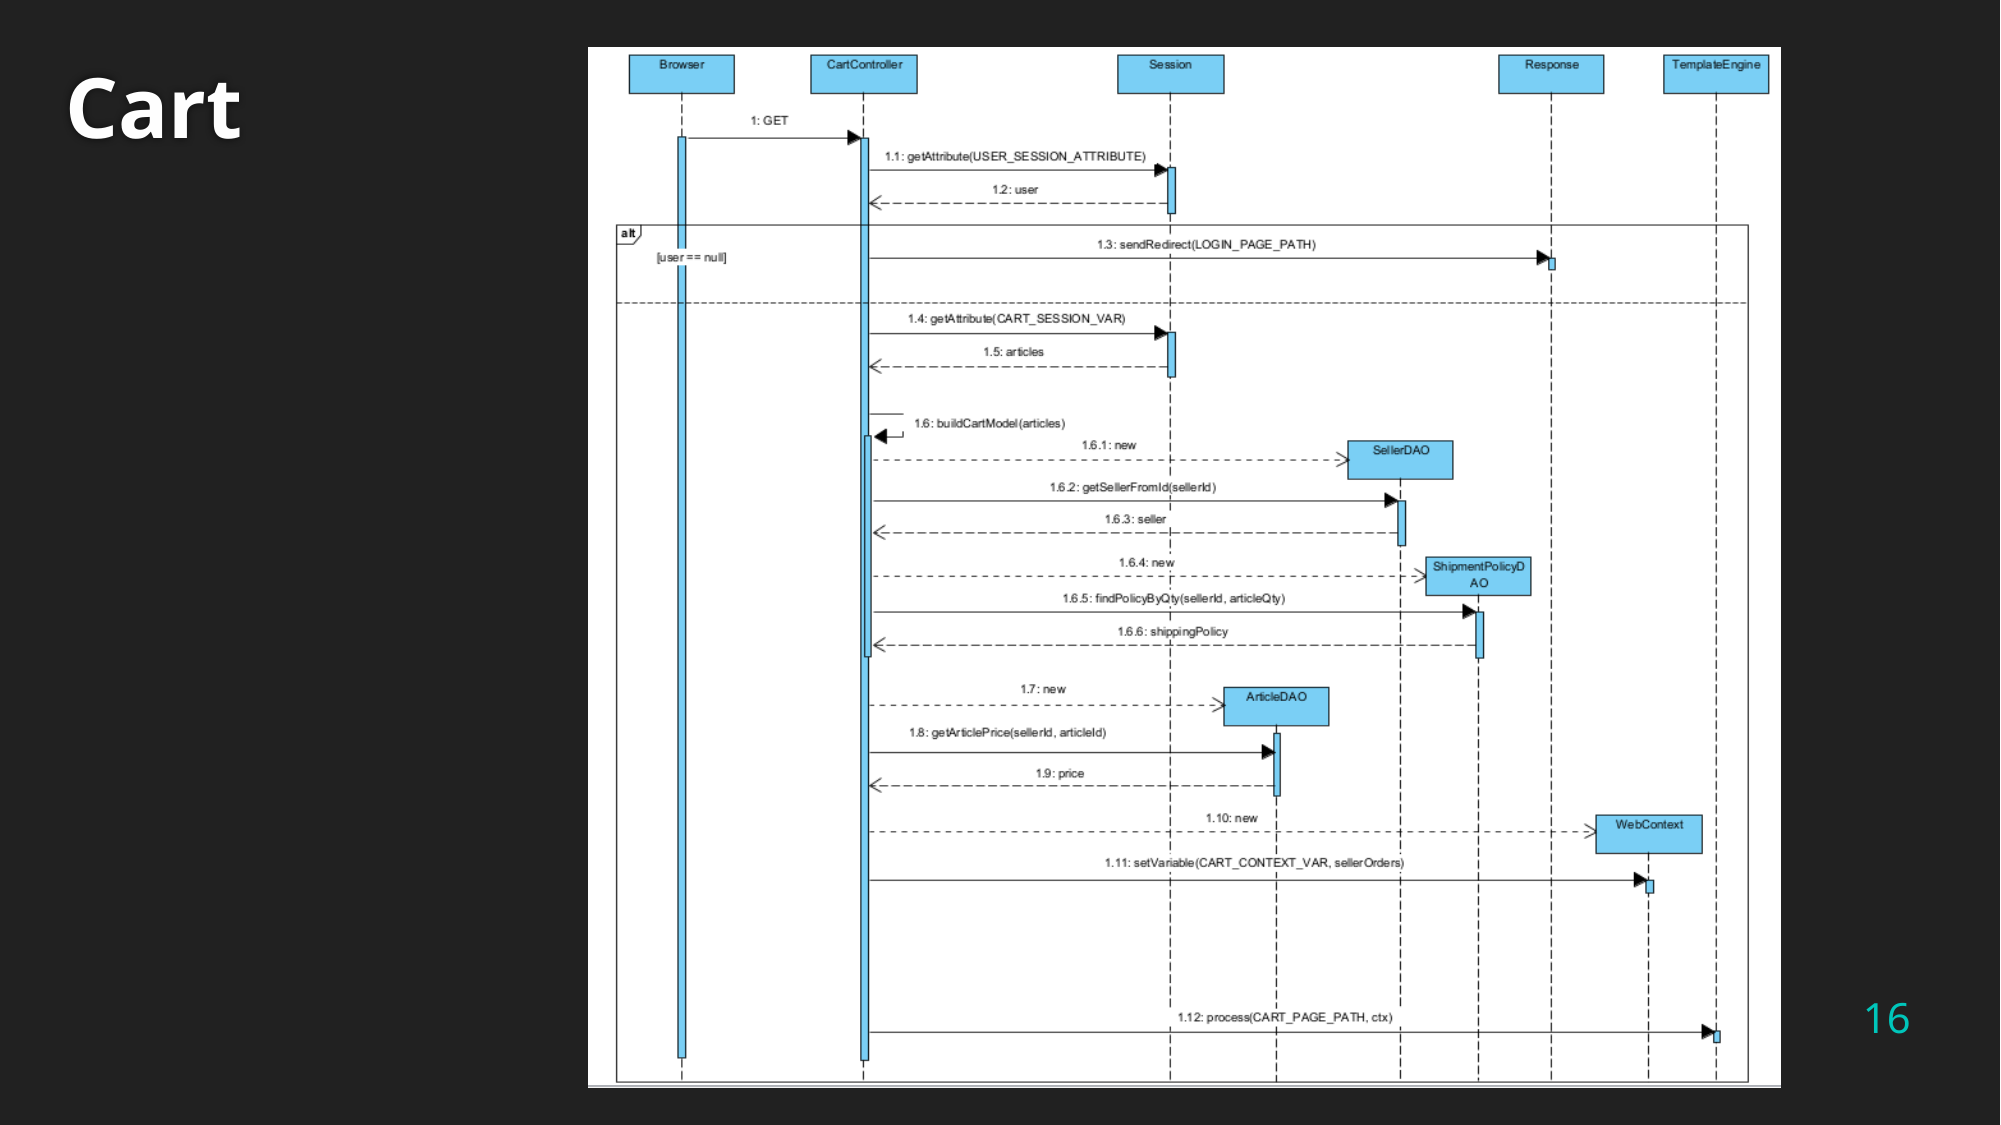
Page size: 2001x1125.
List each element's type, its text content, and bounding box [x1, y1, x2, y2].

slide_number 16 [1781, 970, 1926, 1051]
picture [588, 46, 1781, 1089]
title Cart [50, 47, 392, 163]
